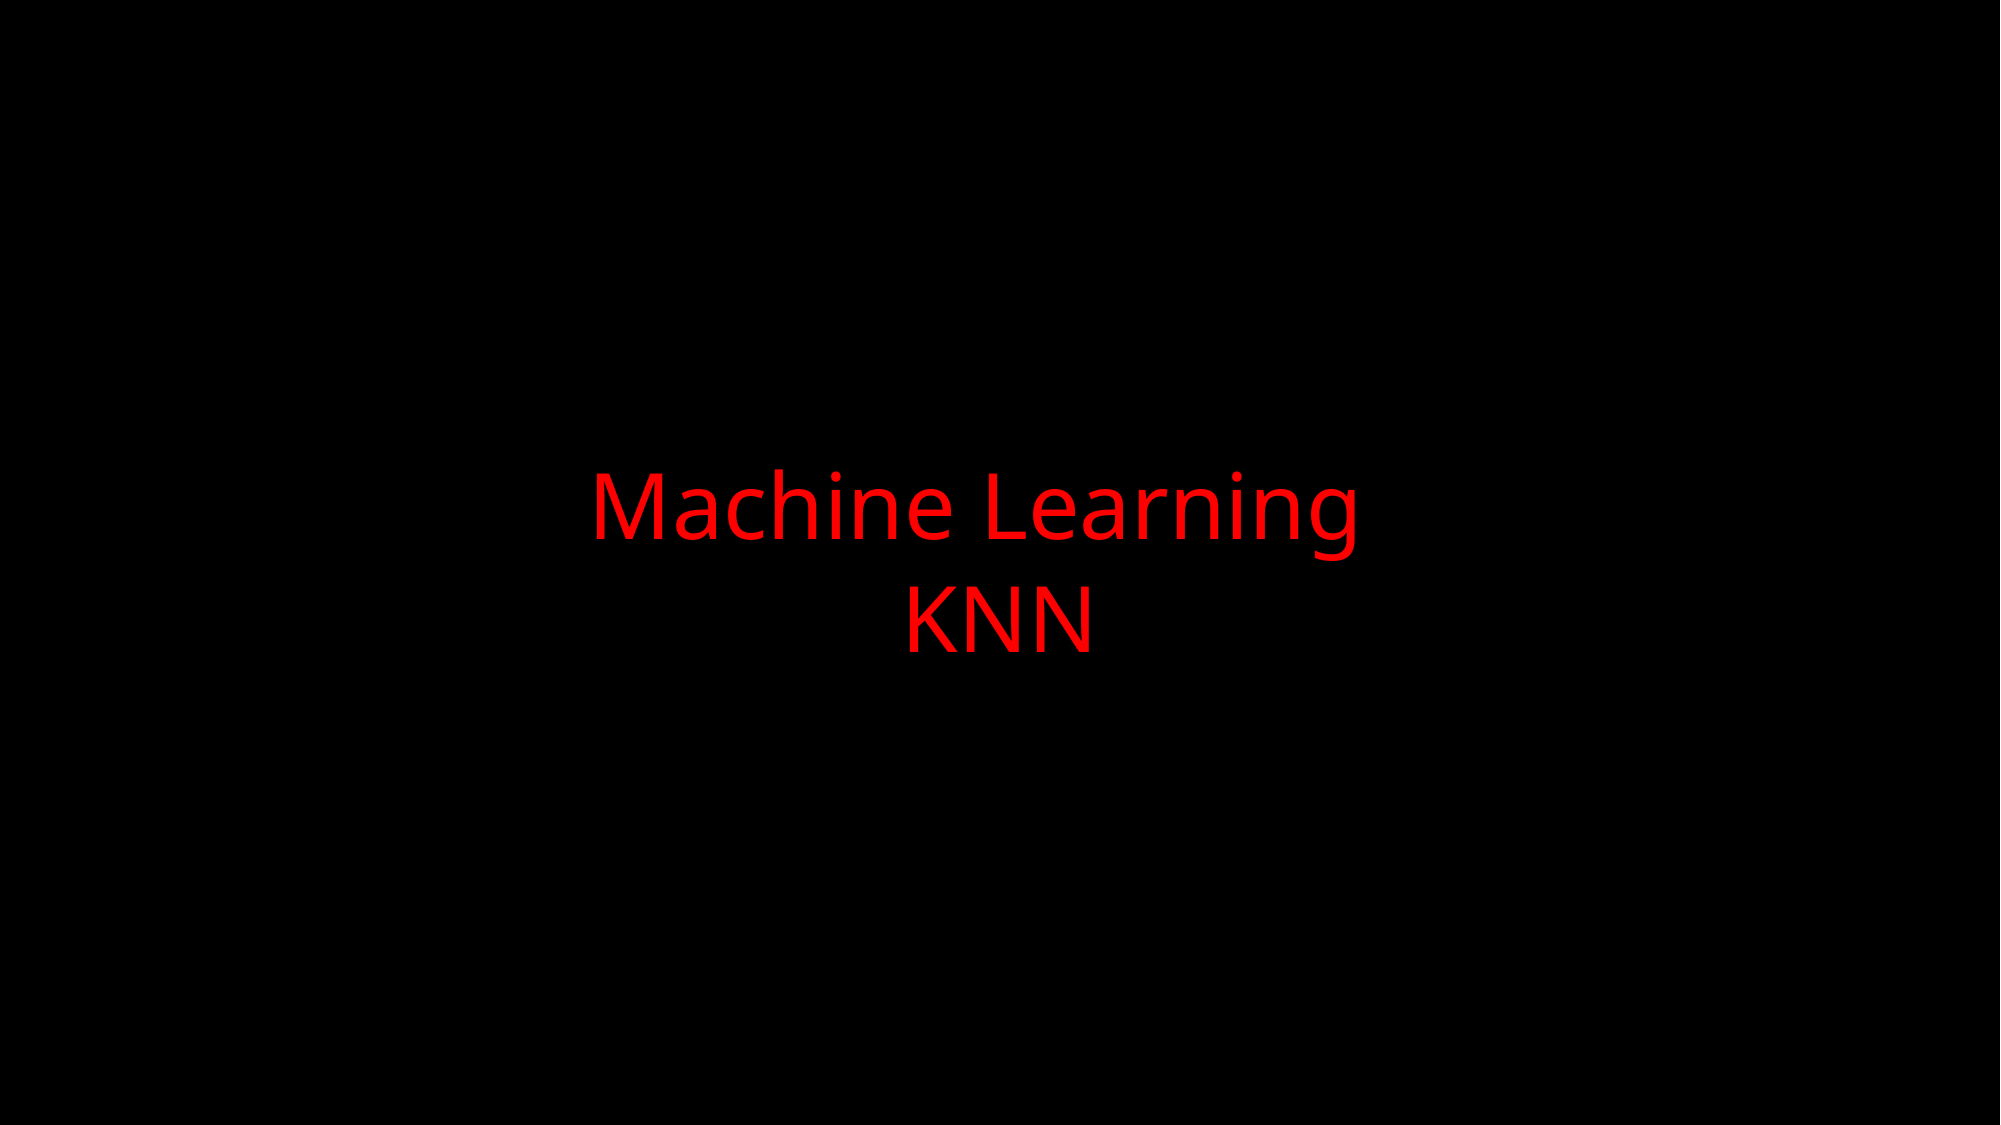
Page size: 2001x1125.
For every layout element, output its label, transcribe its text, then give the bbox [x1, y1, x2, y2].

text_box Machine Learning KNN [366, 398, 1634, 727]
